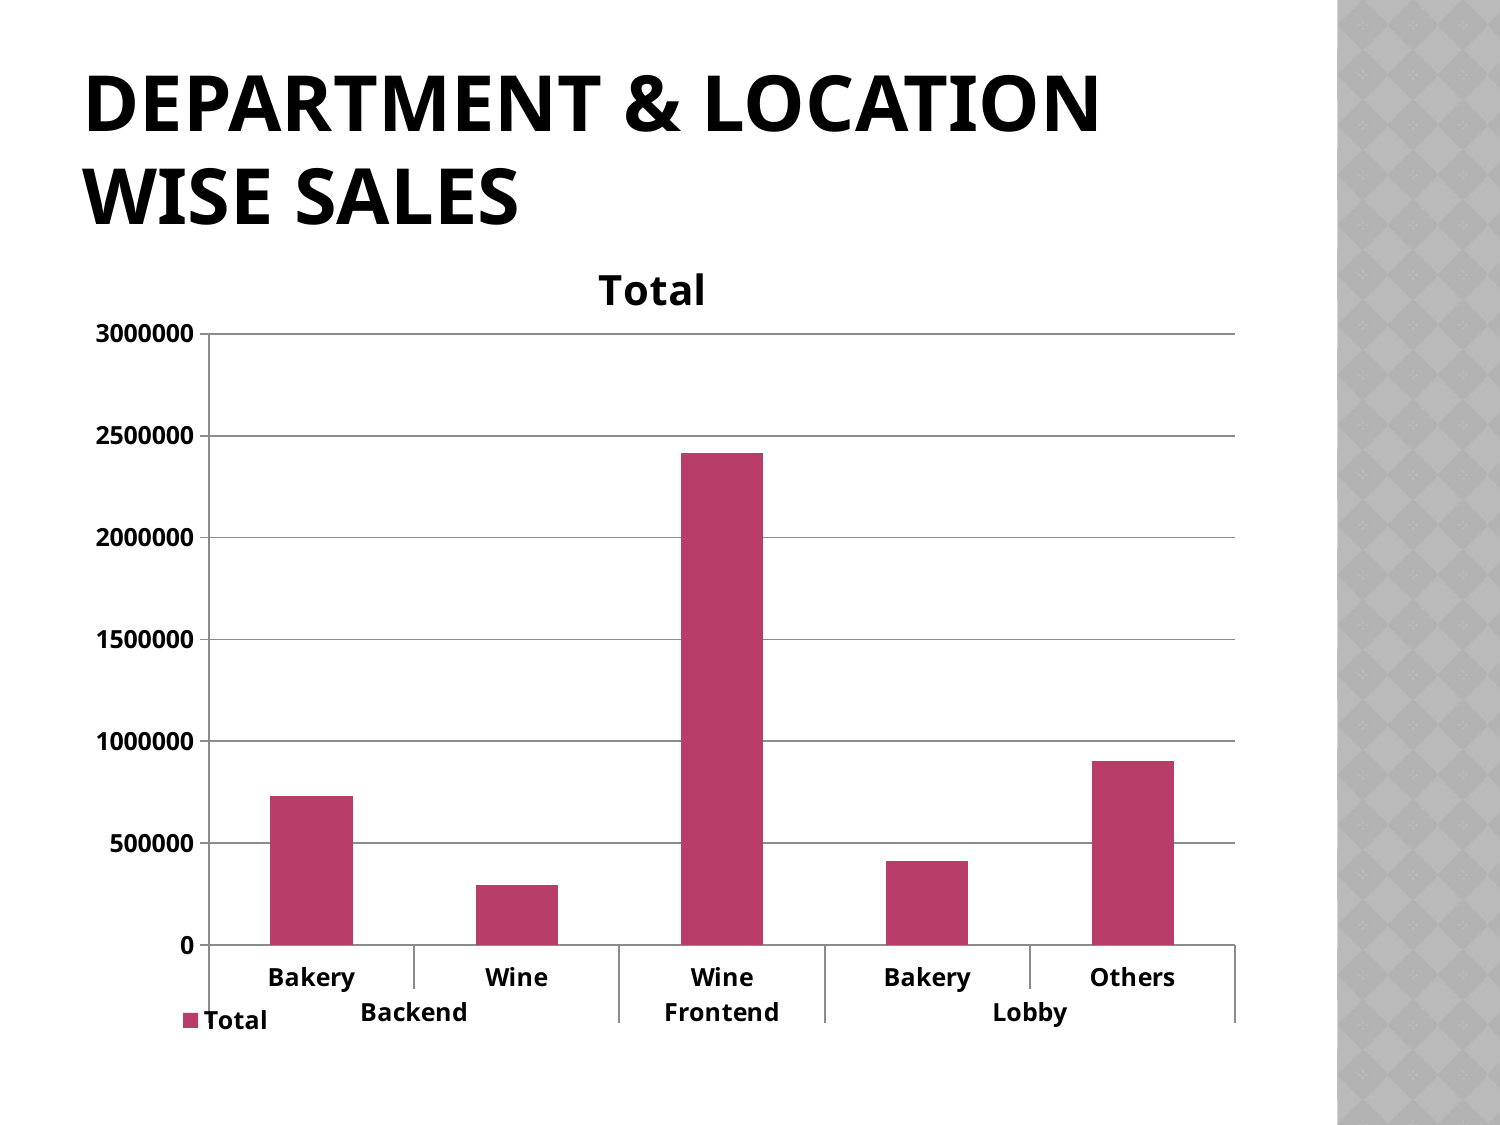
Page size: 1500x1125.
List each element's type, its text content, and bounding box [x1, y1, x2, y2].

title Department & location wise sales [75, 52, 1263, 240]
chart [64, 243, 1265, 1083]
